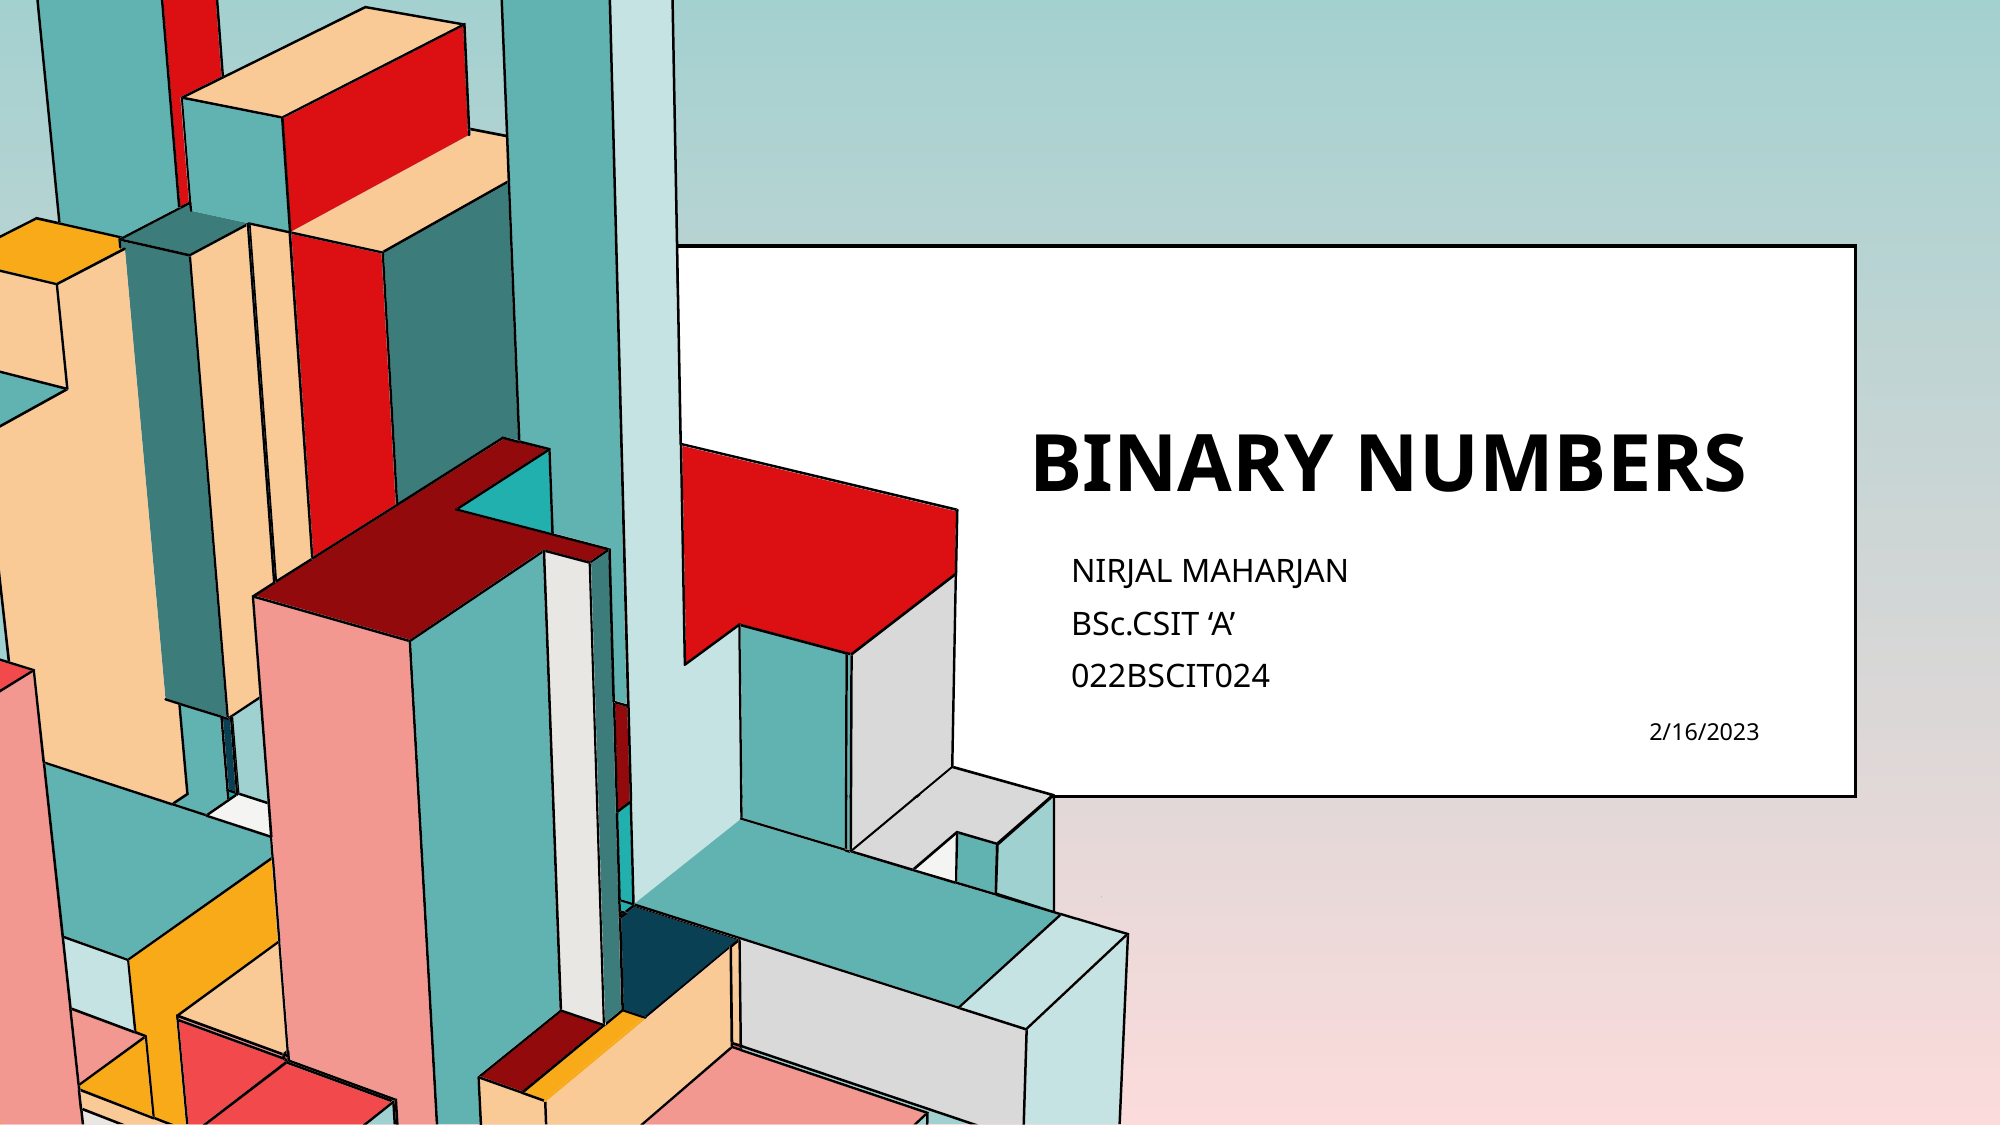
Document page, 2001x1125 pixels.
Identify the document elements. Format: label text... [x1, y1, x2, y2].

title Binary Numbers [1014, 307, 1775, 517]
subtitle NIRJAL MAHARJAN BSc.CSIT ‘A’ 022BSCIT024 2/16/2023 [1056, 547, 1775, 757]
